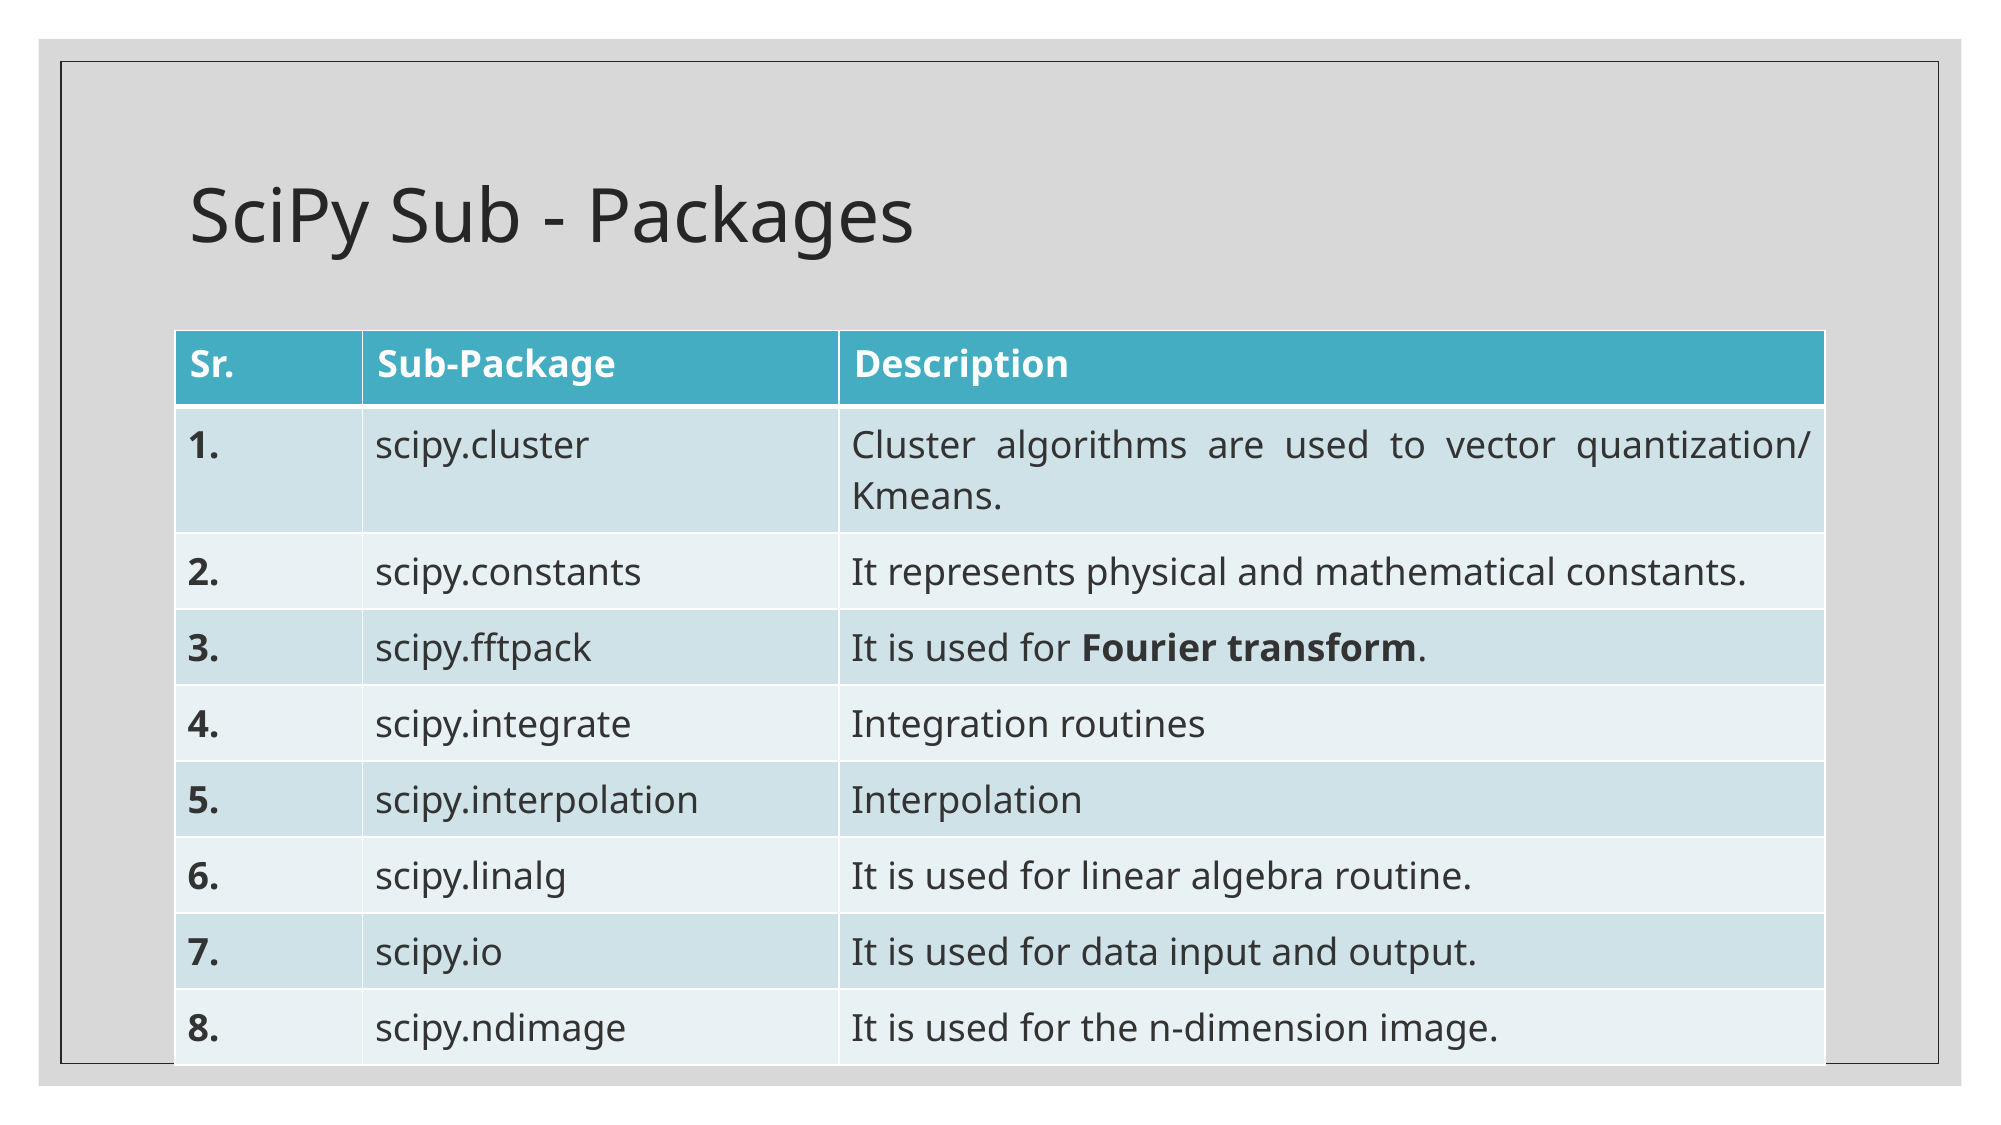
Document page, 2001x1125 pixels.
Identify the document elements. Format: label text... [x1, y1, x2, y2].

table_header Sr. [176, 331, 362, 404]
table_cell Interpolation [840, 762, 1824, 836]
table_header Description [840, 331, 1824, 404]
title SciPy Sub - Packages [174, 105, 1825, 330]
table_cell 4. [176, 686, 362, 760]
table_cell Integration routines [840, 686, 1824, 760]
table_cell 6. [176, 838, 362, 912]
table_cell 1. [176, 409, 362, 532]
table_cell scipy.interpolation [363, 762, 838, 836]
table_cell It is used for data input and output. [840, 914, 1824, 988]
table_cell 8. [176, 990, 362, 1064]
table_cell 2. [176, 534, 362, 608]
table_cell It represents physical and mathematical constants. [840, 534, 1824, 608]
table_cell It is used for linear algebra routine. [840, 838, 1824, 912]
table_cell 7. [176, 914, 362, 988]
table_cell scipy.constants [363, 534, 838, 608]
table_cell scipy.cluster [363, 409, 838, 532]
table_cell scipy.fftpack [363, 610, 838, 684]
table_cell scipy.integrate [363, 686, 838, 760]
table_cell 5. [176, 762, 362, 836]
table_cell It is used for the n-dimension image. [840, 990, 1824, 1064]
table_cell scipy.linalg [363, 838, 838, 912]
table_cell It is used for Fourier transform. [840, 610, 1824, 684]
table_header Sub-Package [363, 331, 838, 404]
table_cell Cluster algorithms are used to vector quantization/ Kmeans. [840, 409, 1824, 532]
table_cell scipy.ndimage [363, 990, 838, 1064]
table_cell 3. [176, 610, 362, 684]
table_cell scipy.io [363, 914, 838, 988]
